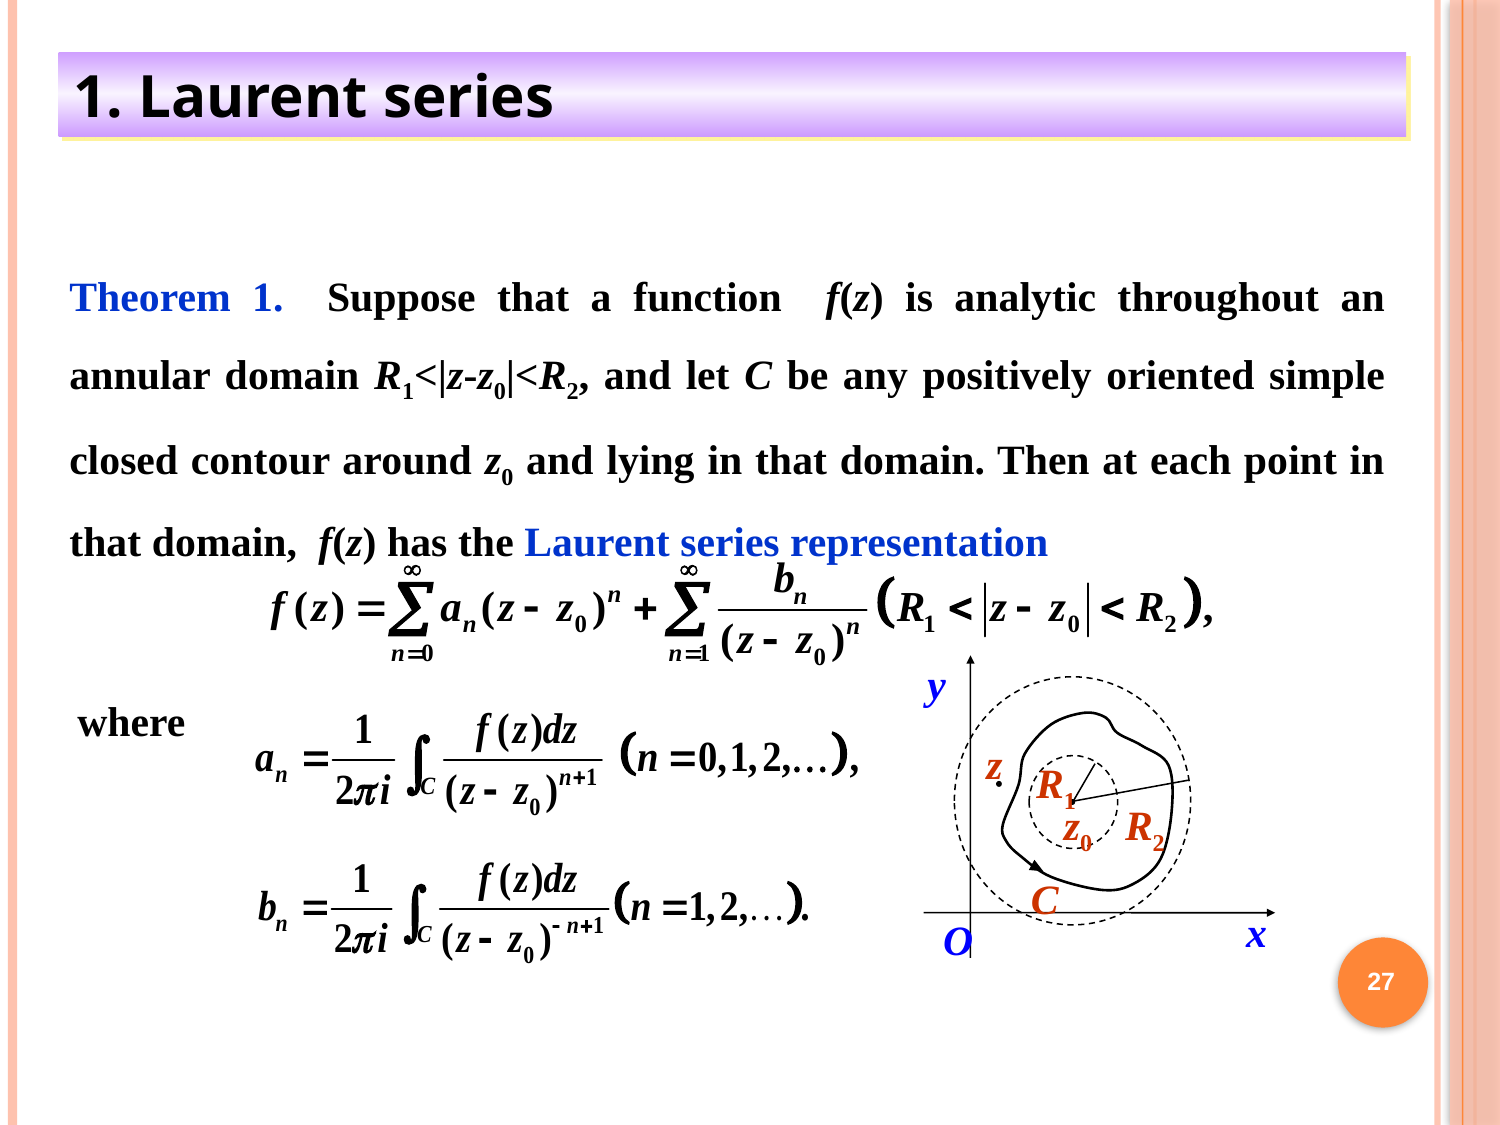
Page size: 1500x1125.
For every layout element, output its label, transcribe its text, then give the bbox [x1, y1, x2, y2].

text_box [254, 549, 1221, 676]
slide_number 27 [1331, 937, 1432, 1023]
text_box where [62, 662, 338, 753]
text_box Theorem 1. Suppose that a function f(z) is analytic throughout an annular domain R1<|z-z0|<R2, and let C be any positively oriented simple closed contour around z0 and lying in that domain. Then at each point in that domain, f(z) has the Laurent series representation [54, 237, 1400, 573]
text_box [249, 699, 867, 826]
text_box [911, 649, 1288, 1013]
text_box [252, 849, 817, 974]
text_box 1. Laurent series [58, 52, 1407, 137]
